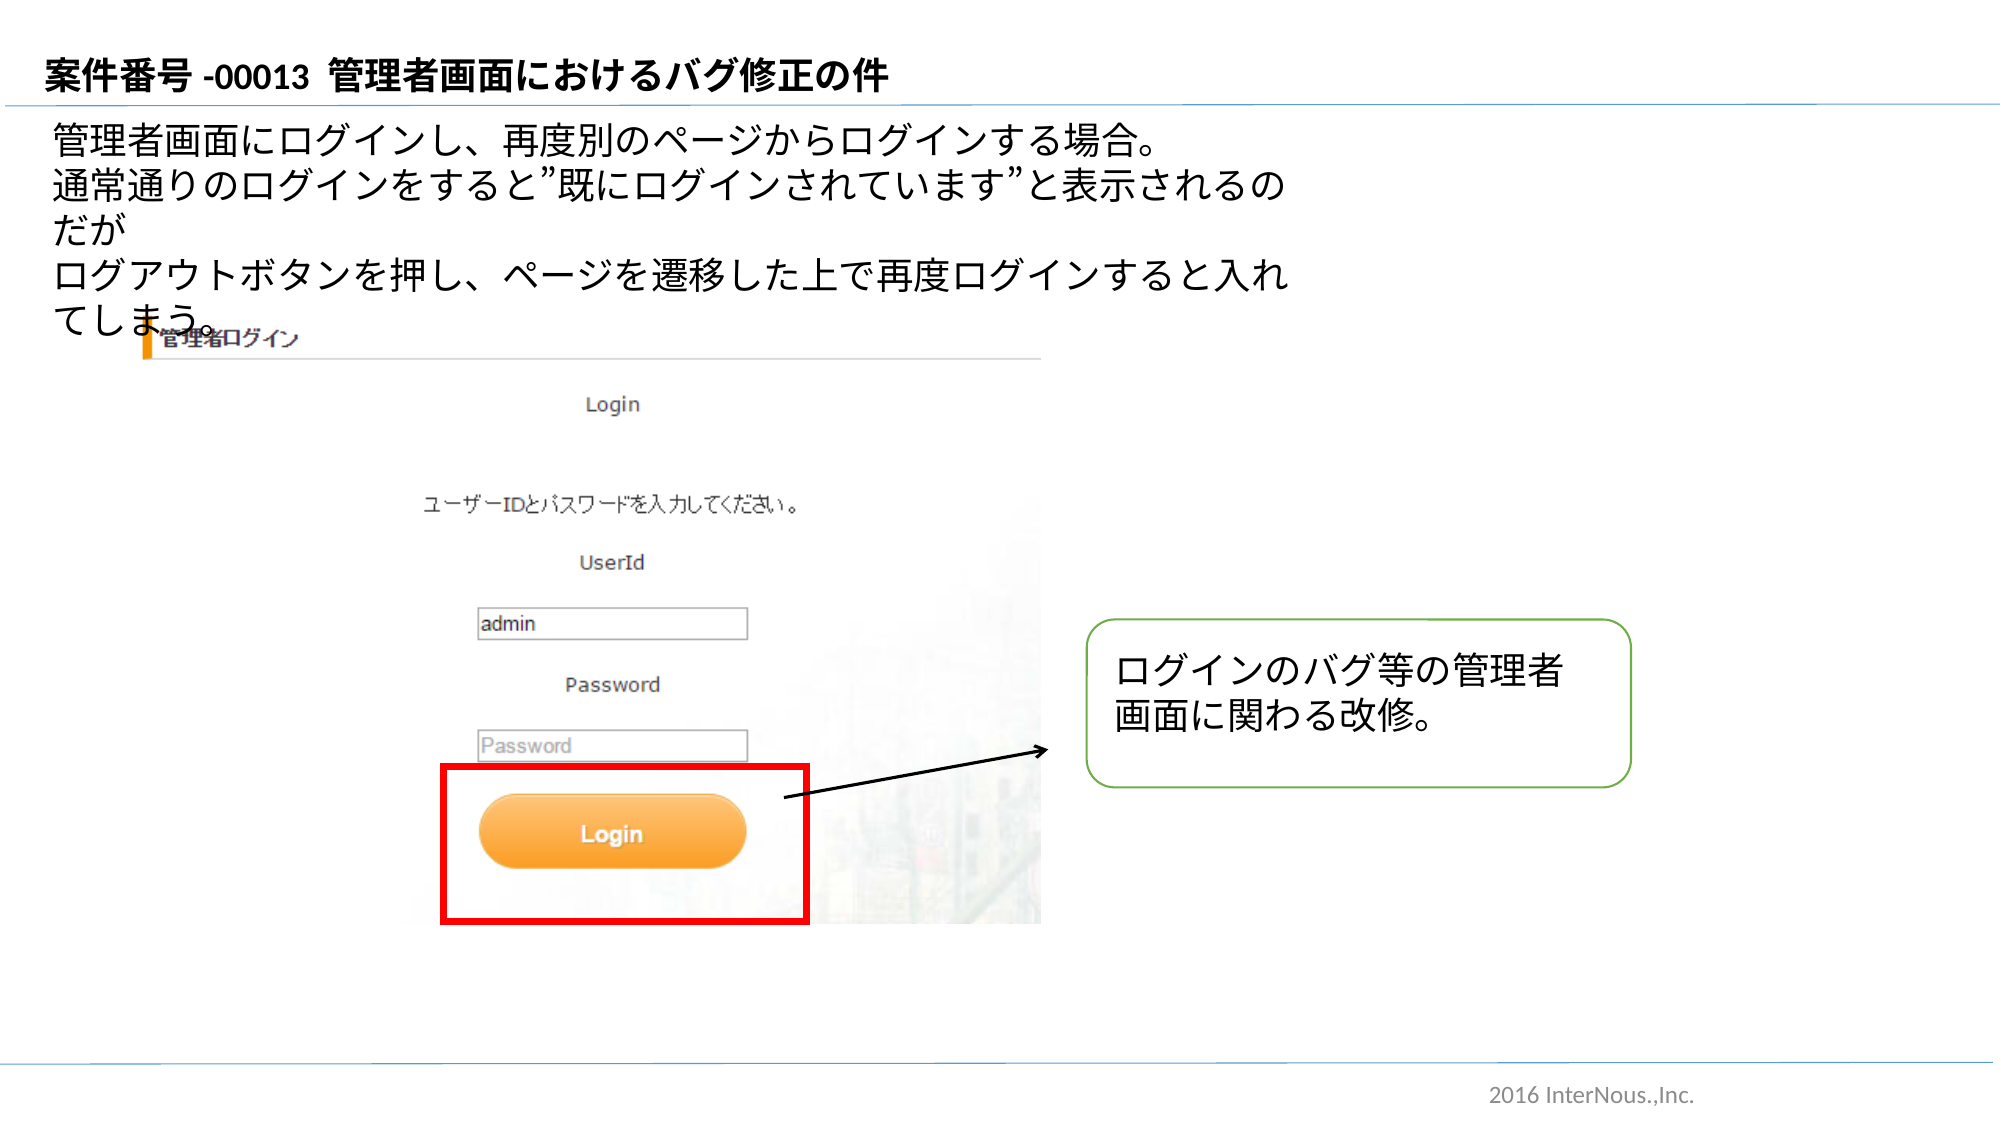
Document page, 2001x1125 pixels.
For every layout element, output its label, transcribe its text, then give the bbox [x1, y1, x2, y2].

footer 2016 InterNous.,Inc. [1185, 1063, 1999, 1124]
text_box 管理者画面にログインし、再度別のページからログインする場合。 通常通りのログインをすると”既にログインされています”と表示されるのだが ログアウトボタンを押し、ページを遷移した上で再度ログインすると入れてしまう。 [37, 109, 1314, 394]
text_box 案件番号-00013 管理者画面におけるバグ修正の件 [29, 44, 1933, 103]
text_box ログインのバグ等の管理者画面に関わる改修。 [1099, 639, 1616, 745]
picture [132, 313, 1041, 924]
text_box [1085, 618, 1633, 789]
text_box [783, 749, 1049, 798]
